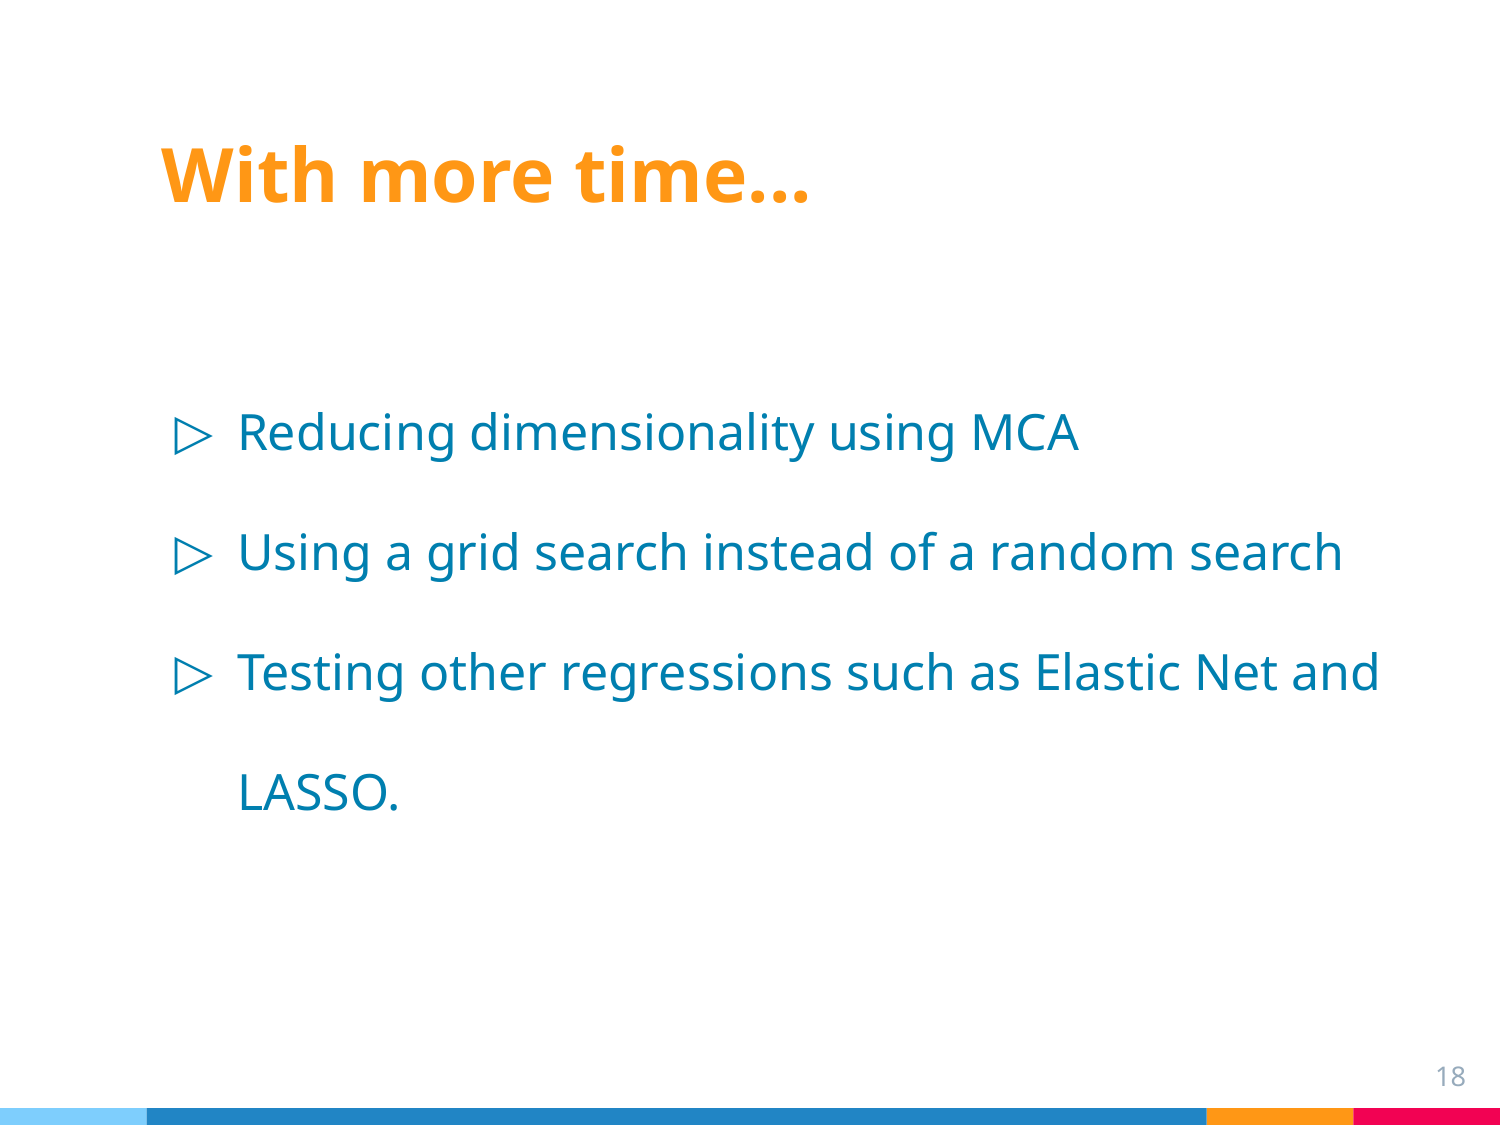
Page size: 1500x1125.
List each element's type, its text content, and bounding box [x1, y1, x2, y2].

list Reducing dimensionality using MCA Using a grid search instead of a random search Testing other regressions such as Elastic Net and LASSO. [72, 267, 1482, 703]
title With more time... [146, 45, 1207, 233]
slide_number ‹#› [1391, 1043, 1482, 1113]
